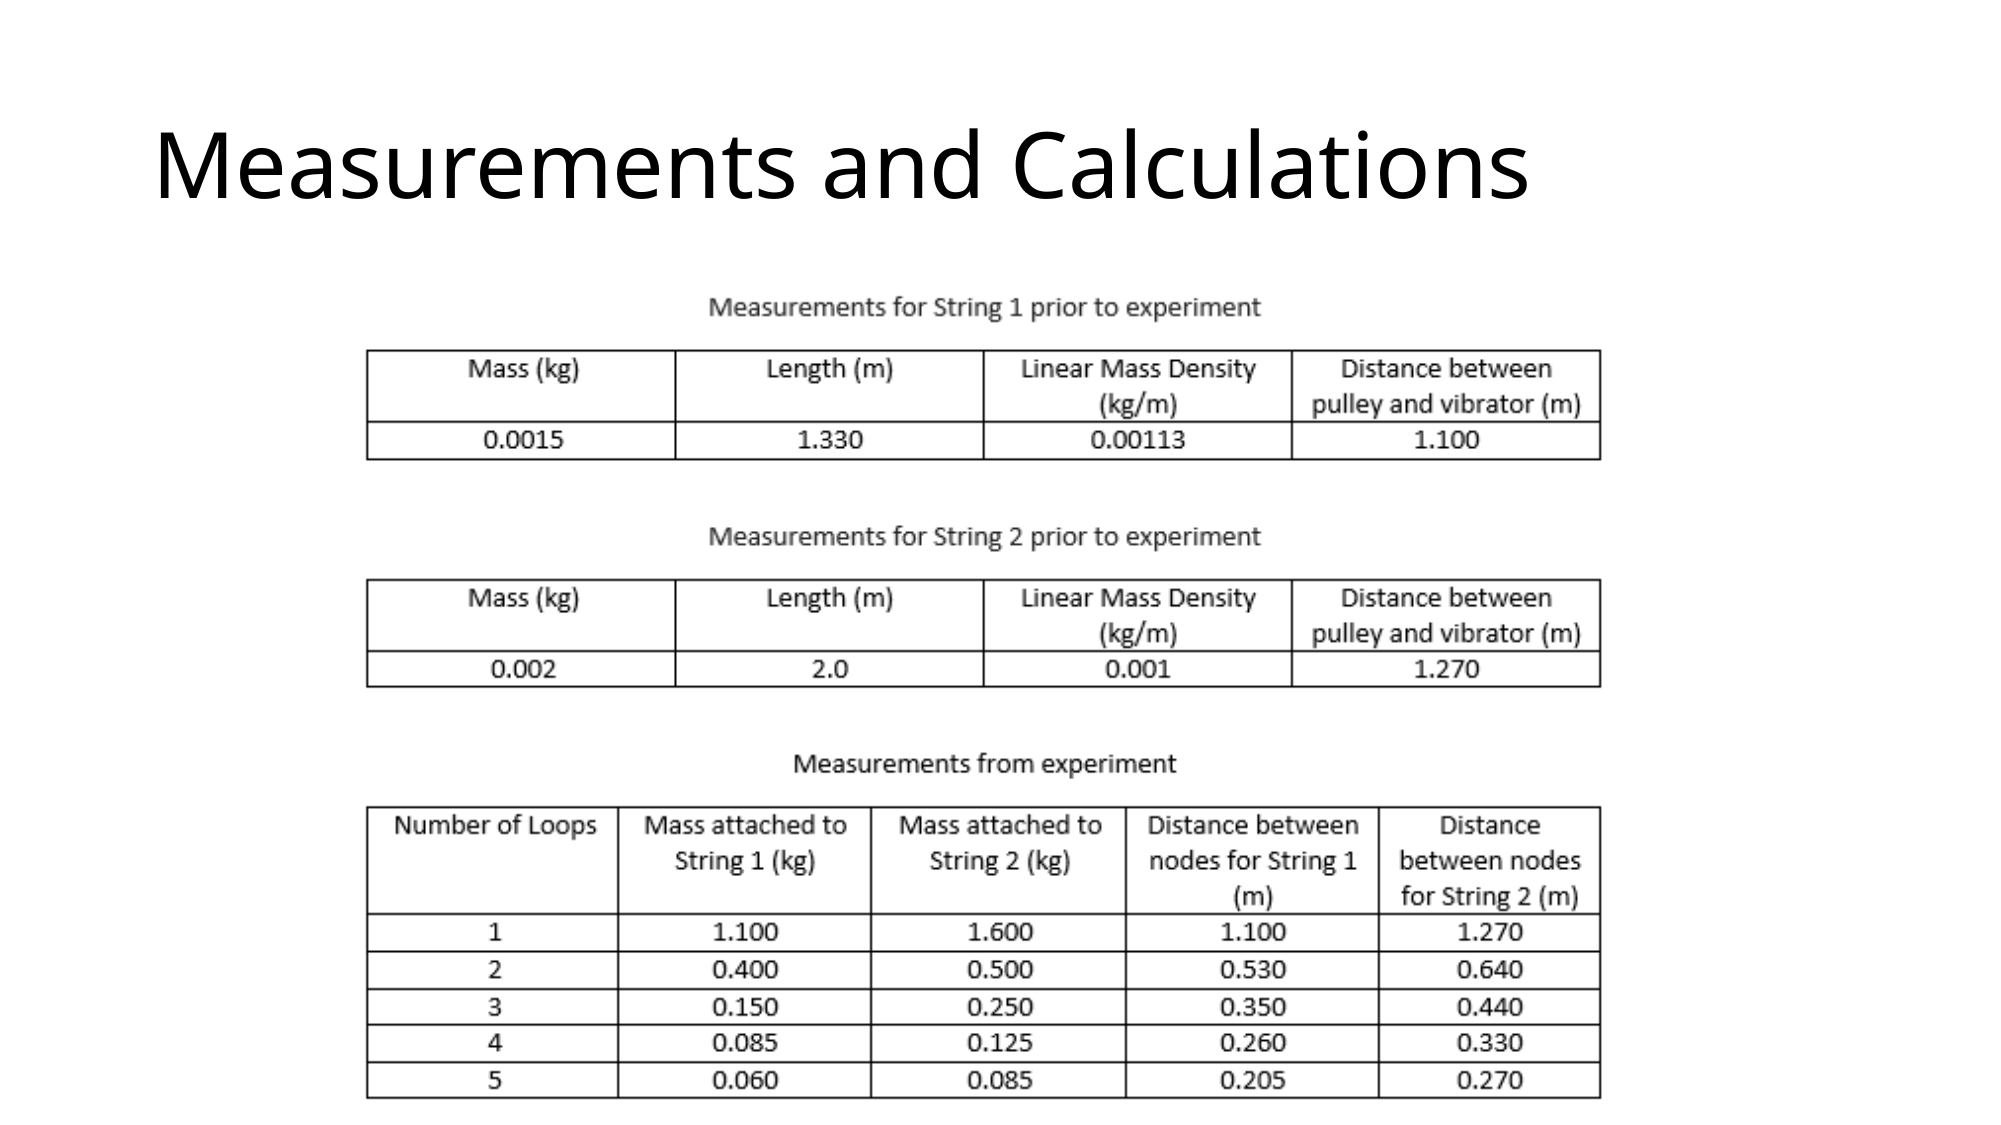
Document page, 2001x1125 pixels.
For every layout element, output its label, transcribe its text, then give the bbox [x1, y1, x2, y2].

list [345, 277, 1655, 1125]
title Measurements and Calculations [137, 59, 1863, 278]
